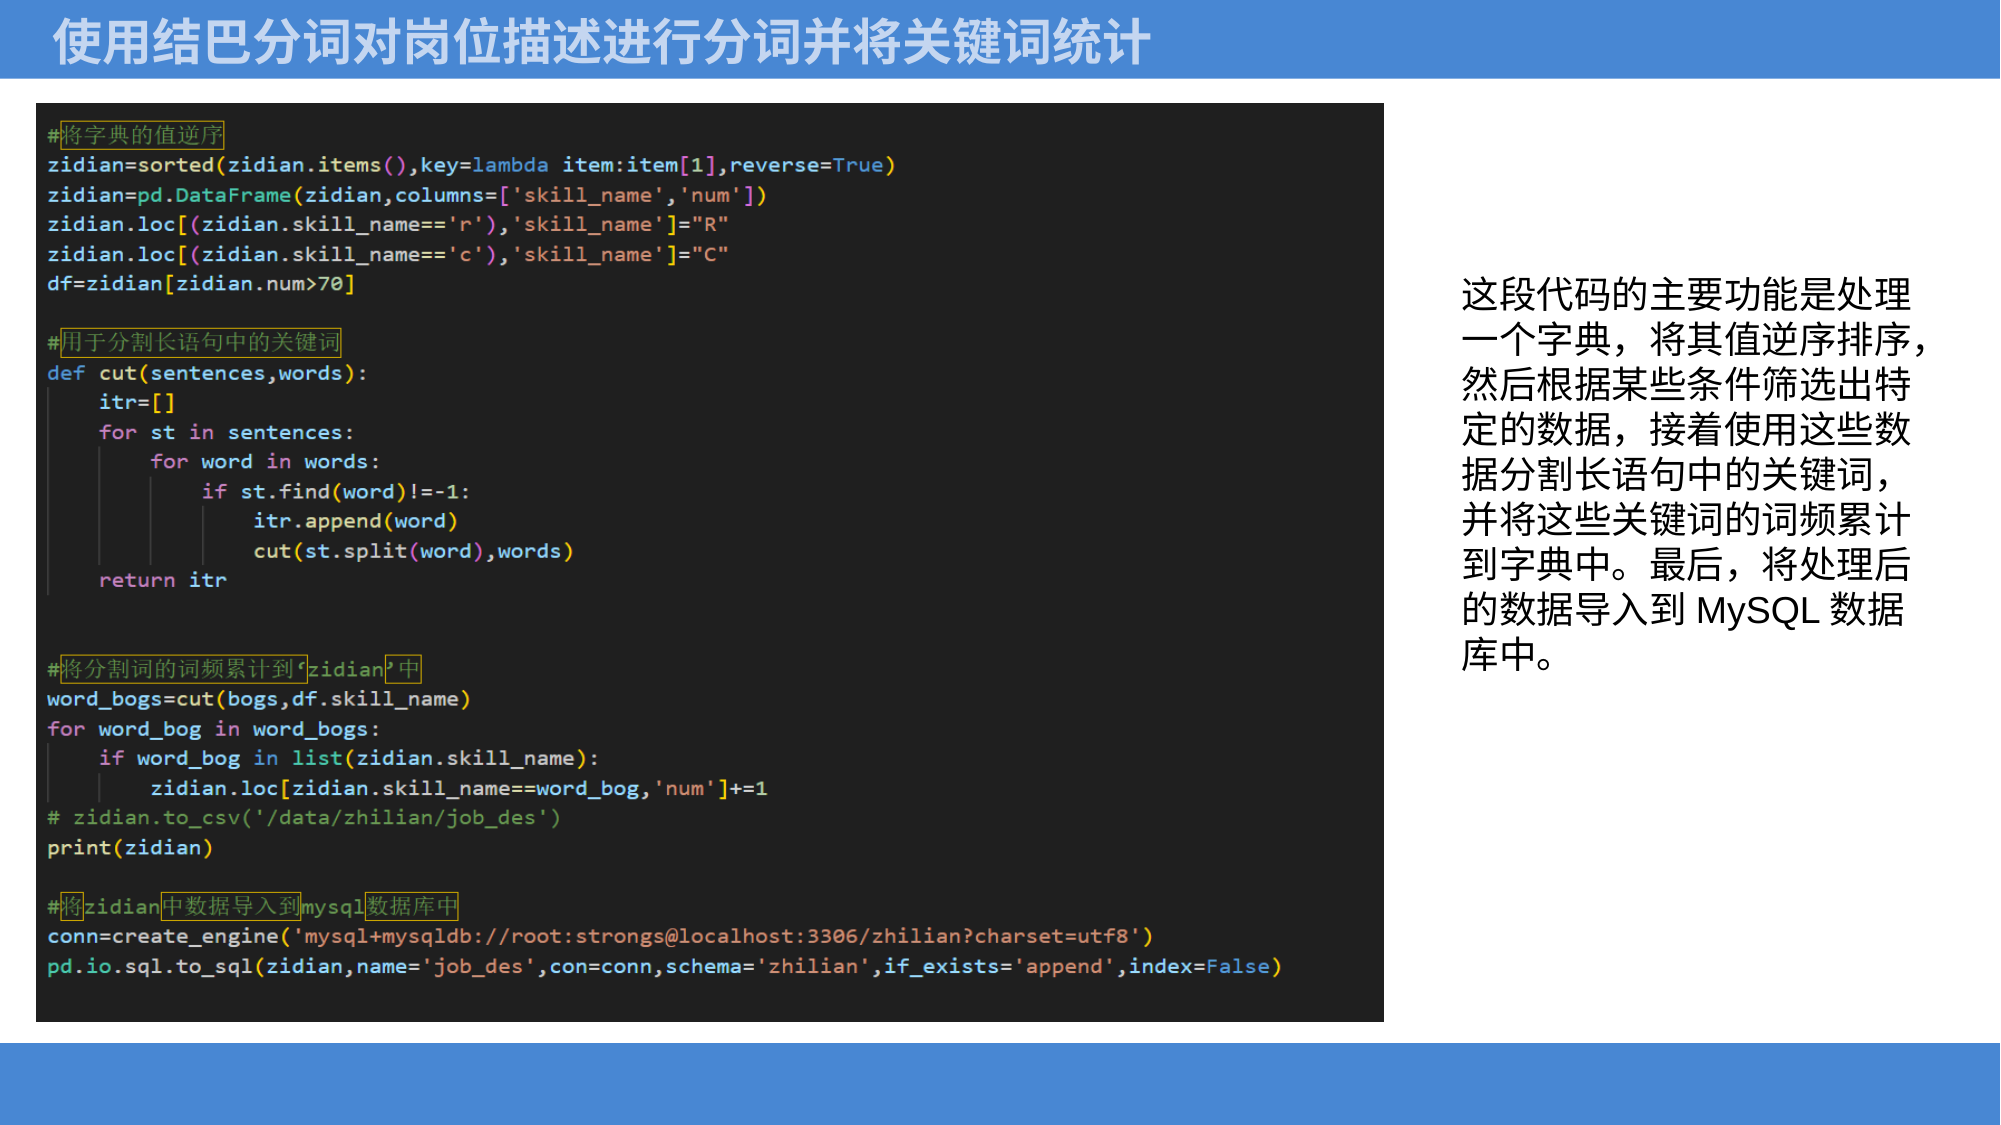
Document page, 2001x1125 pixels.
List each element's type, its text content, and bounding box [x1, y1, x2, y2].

text_box [0, 0, 2000, 80]
text_box 这段代码的主要功能是处理一个字典，将其值逆序排序，然后根据某些条件筛选出特定的数据，接着使用这些数据分割长语句中的关键词，并将这些关键词的词频累计到字典中。最后，将处理后的数据导入到MySQL数据库中。 [1447, 263, 1948, 774]
text_box 使用结巴分词对岗位描述进行分词并将关键词统计 [38, 3, 1168, 78]
text_box [0, 1042, 2000, 1125]
picture [36, 103, 1384, 1022]
